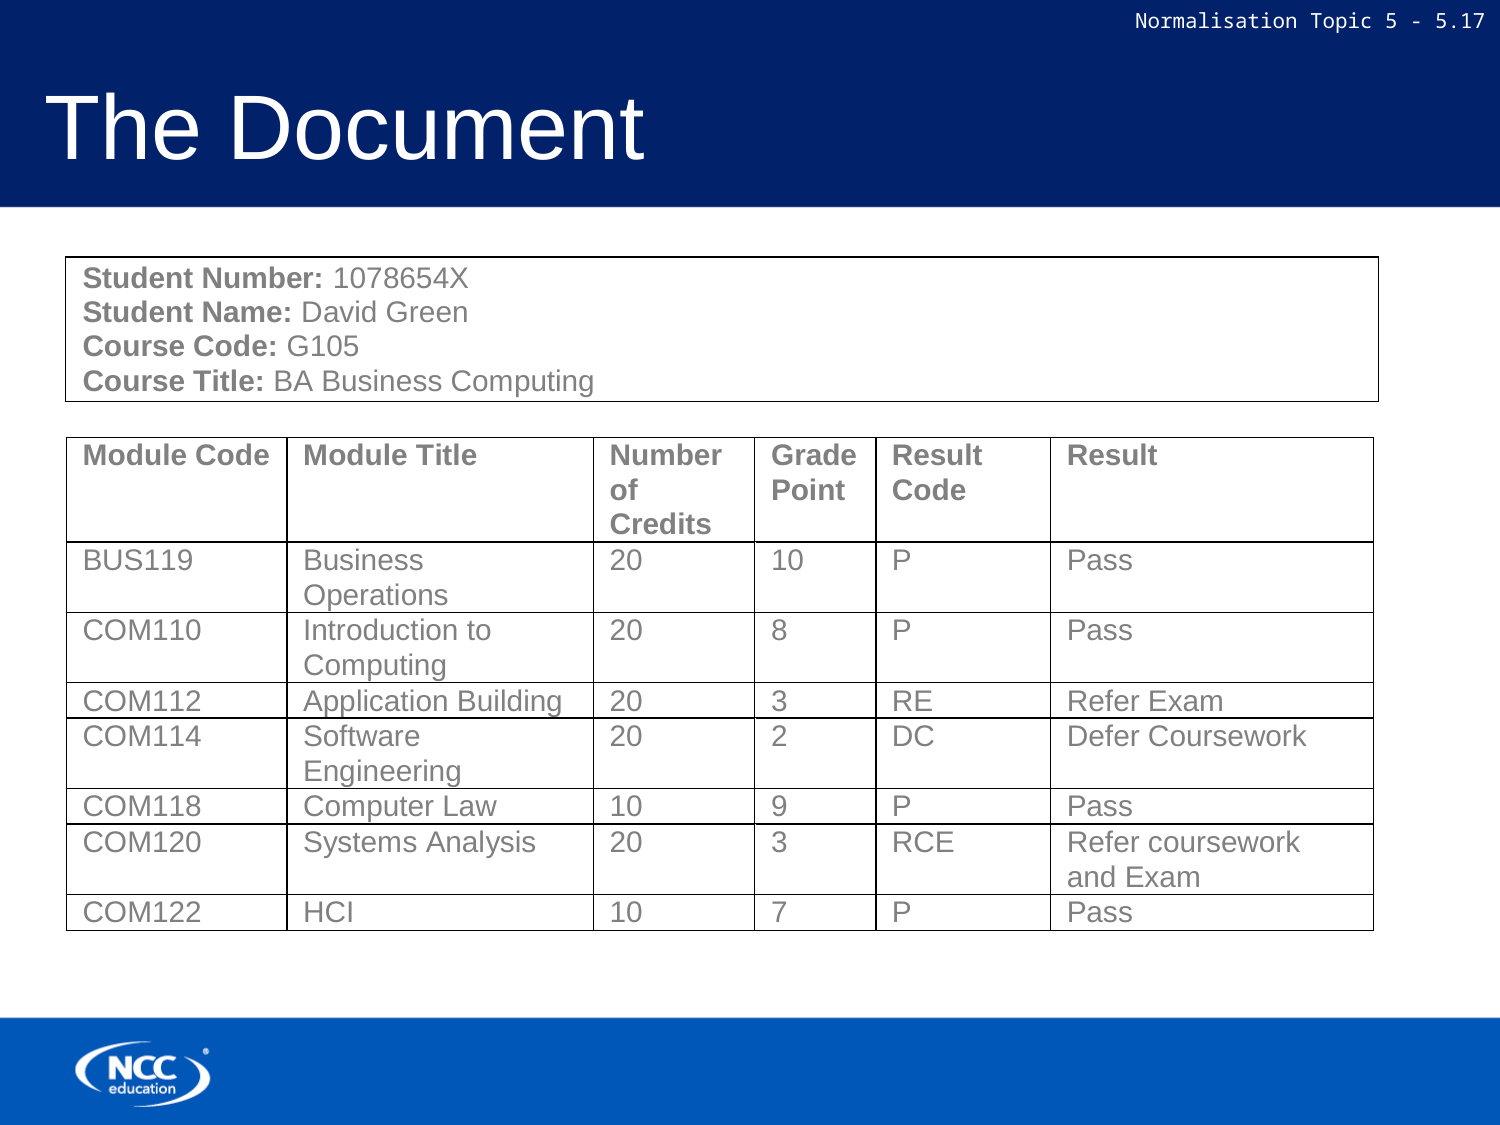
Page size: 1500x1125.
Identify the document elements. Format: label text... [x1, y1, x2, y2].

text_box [64, 255, 1394, 967]
picture [0, 0, 1500, 1125]
title The Document [29, 0, 1305, 246]
